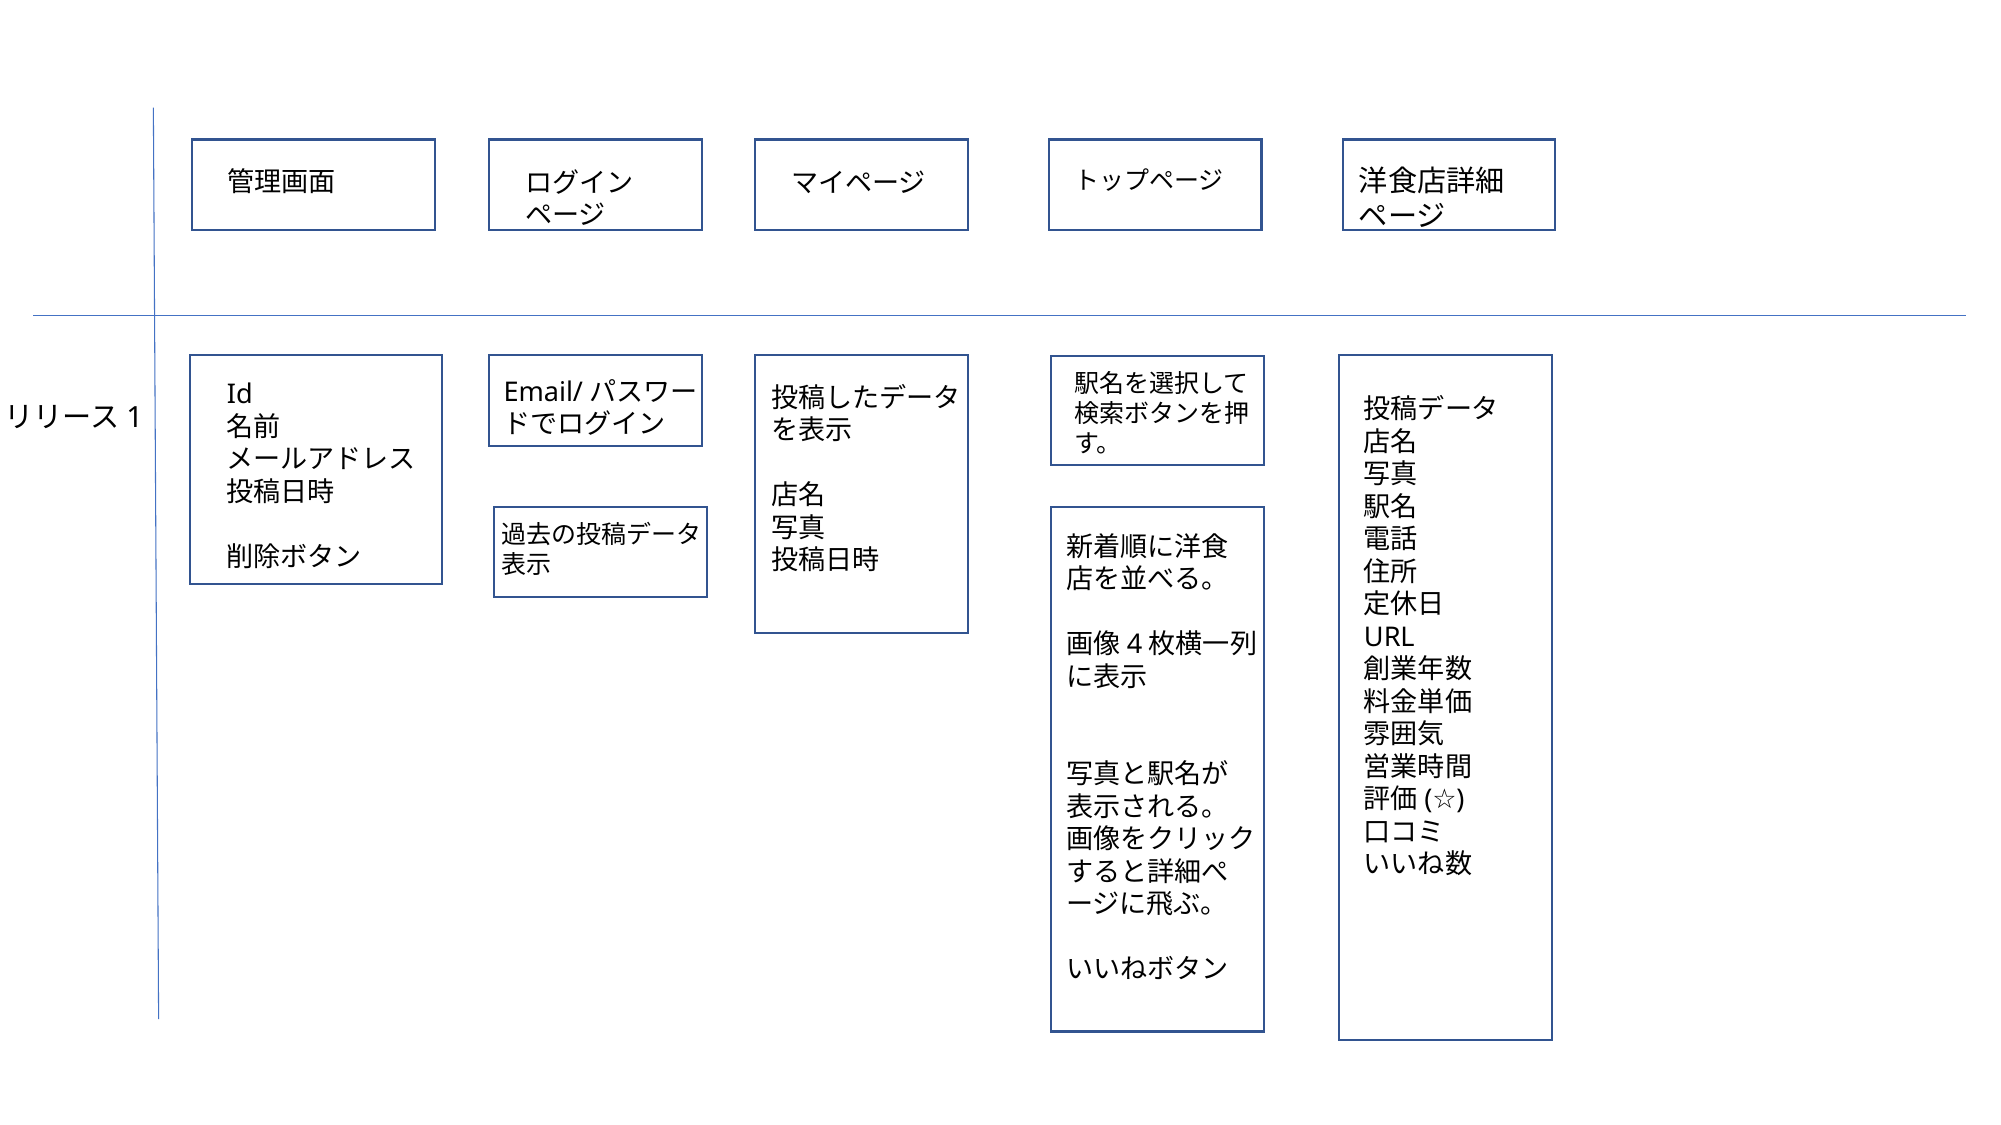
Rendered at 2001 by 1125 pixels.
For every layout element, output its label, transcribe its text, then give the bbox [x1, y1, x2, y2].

text_box [754, 354, 969, 634]
text_box 過去の投稿データ 表示 [487, 511, 717, 587]
text_box マイページ [776, 157, 941, 205]
text_box [1338, 354, 1553, 1041]
text_box リリース1 [0, 391, 153, 442]
text_box 新着順に洋食 店を並べる。 画像4枚横一列 に表示 写真と駅名が 表示される。 画像をクリック すると詳細ぺ ージに飛ぶ。 いいねボタン [1051, 521, 1272, 992]
text_box [488, 138, 703, 231]
text_box [493, 506, 708, 511]
text_box ログイン ページ [510, 157, 649, 238]
text_box [1050, 355, 1265, 466]
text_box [153, 316, 159, 1020]
text_box [191, 138, 436, 231]
text_box [1050, 506, 1265, 1033]
text_box [1048, 138, 1263, 231]
text_box [754, 138, 969, 231]
text_box 洋食店詳細ページ [1344, 154, 1526, 240]
text_box Id 名前 メールアドレス 投稿日時 削除ボタン [212, 369, 465, 645]
text_box [493, 587, 708, 598]
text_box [153, 107, 159, 315]
text_box [1342, 138, 1556, 231]
text_box 投稿したデータ を表示 店名 写真 投稿日時 [756, 372, 976, 648]
text_box [189, 354, 443, 585]
text_box [488, 354, 703, 366]
text_box トップページ [1059, 157, 1242, 202]
text_box 管理画面 [213, 157, 351, 205]
text_box 投稿データ 店名 写真 駅名 電話 住所 定休日 URL 創業年数 料金単価 雰囲気 営業時間 評価(☆) 口コミ いいね数 [1349, 384, 1514, 1049]
text_box Email/パスワー ドでログイン [488, 366, 713, 447]
